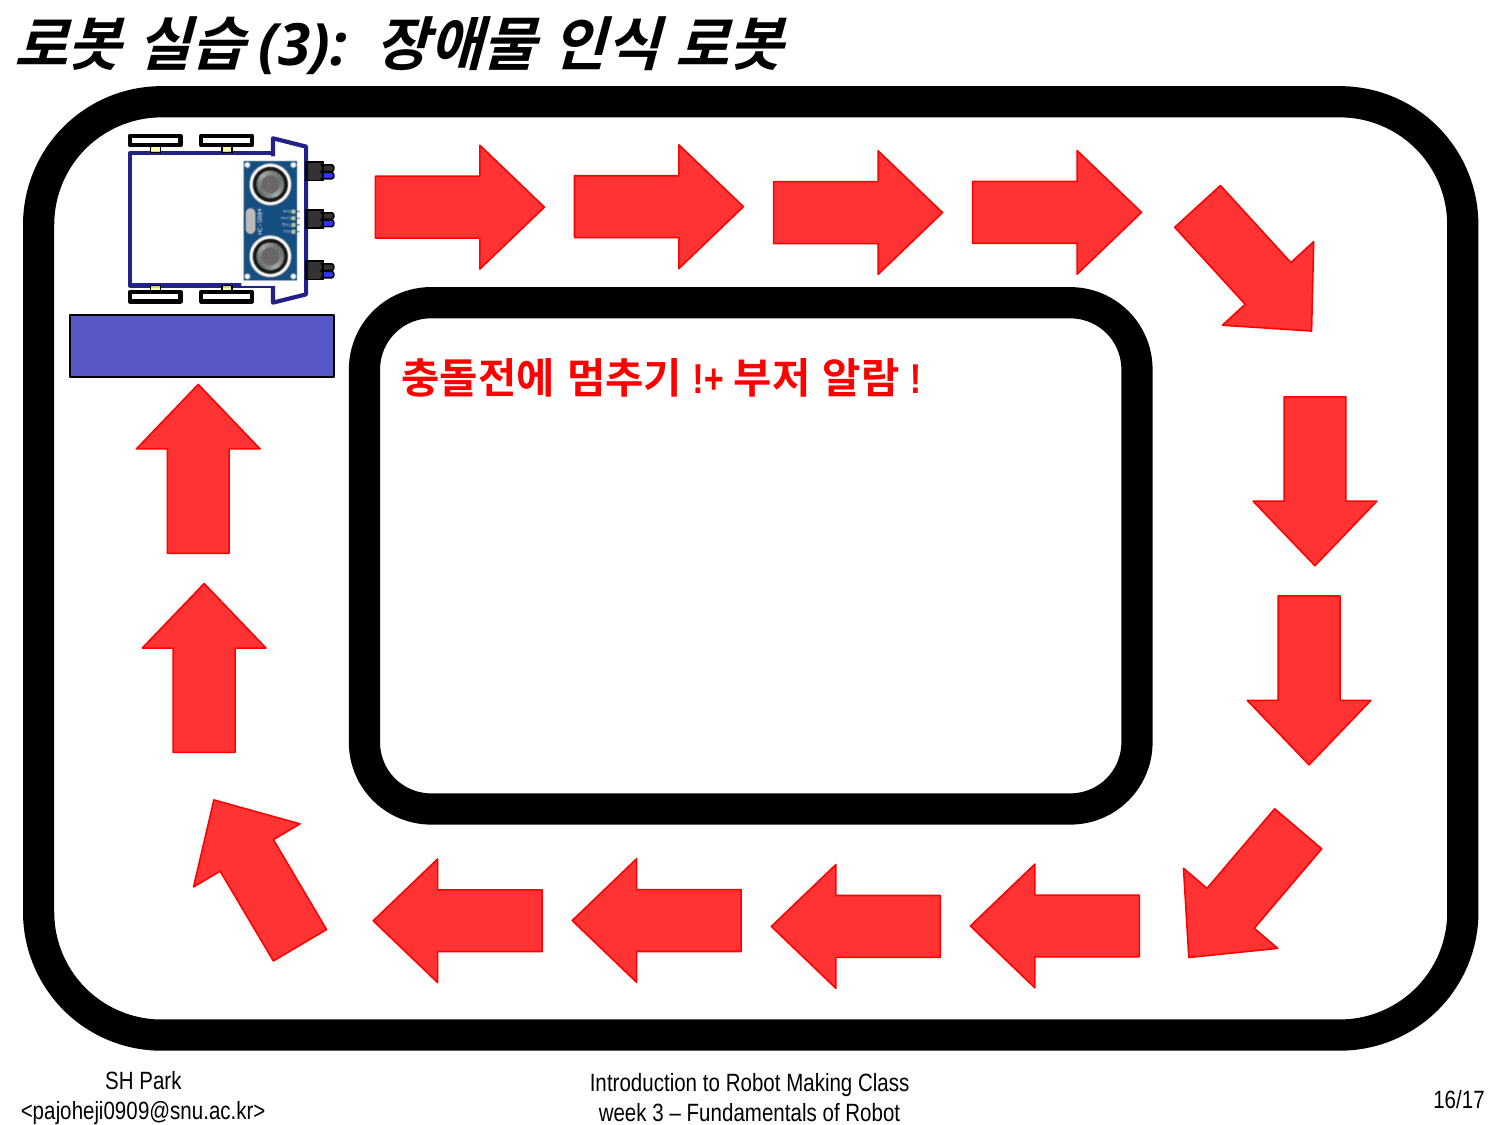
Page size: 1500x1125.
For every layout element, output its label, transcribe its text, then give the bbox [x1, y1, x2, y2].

text_box 로봇 실습(3): 장애물 인식 로봇 [0, 0, 1500, 85]
footer Introduction to Robot Making Class week 3 – Fundamentals of Robot [288, 1058, 1500, 1125]
text_box [193, 799, 327, 962]
text_box [1174, 185, 1314, 332]
slide_number SH Park <pajoheji0909@snu.ac.kr> [0, 1057, 288, 1125]
text_box [69, 315, 334, 378]
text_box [129, 135, 335, 303]
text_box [1127, 515, 1497, 646]
text_box [1183, 808, 1322, 958]
text_box [364, 302, 1137, 809]
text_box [16, 503, 386, 634]
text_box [375, 144, 1142, 275]
text_box [38, 643, 1463, 1036]
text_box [372, 858, 1140, 989]
text_box [38, 101, 1463, 514]
